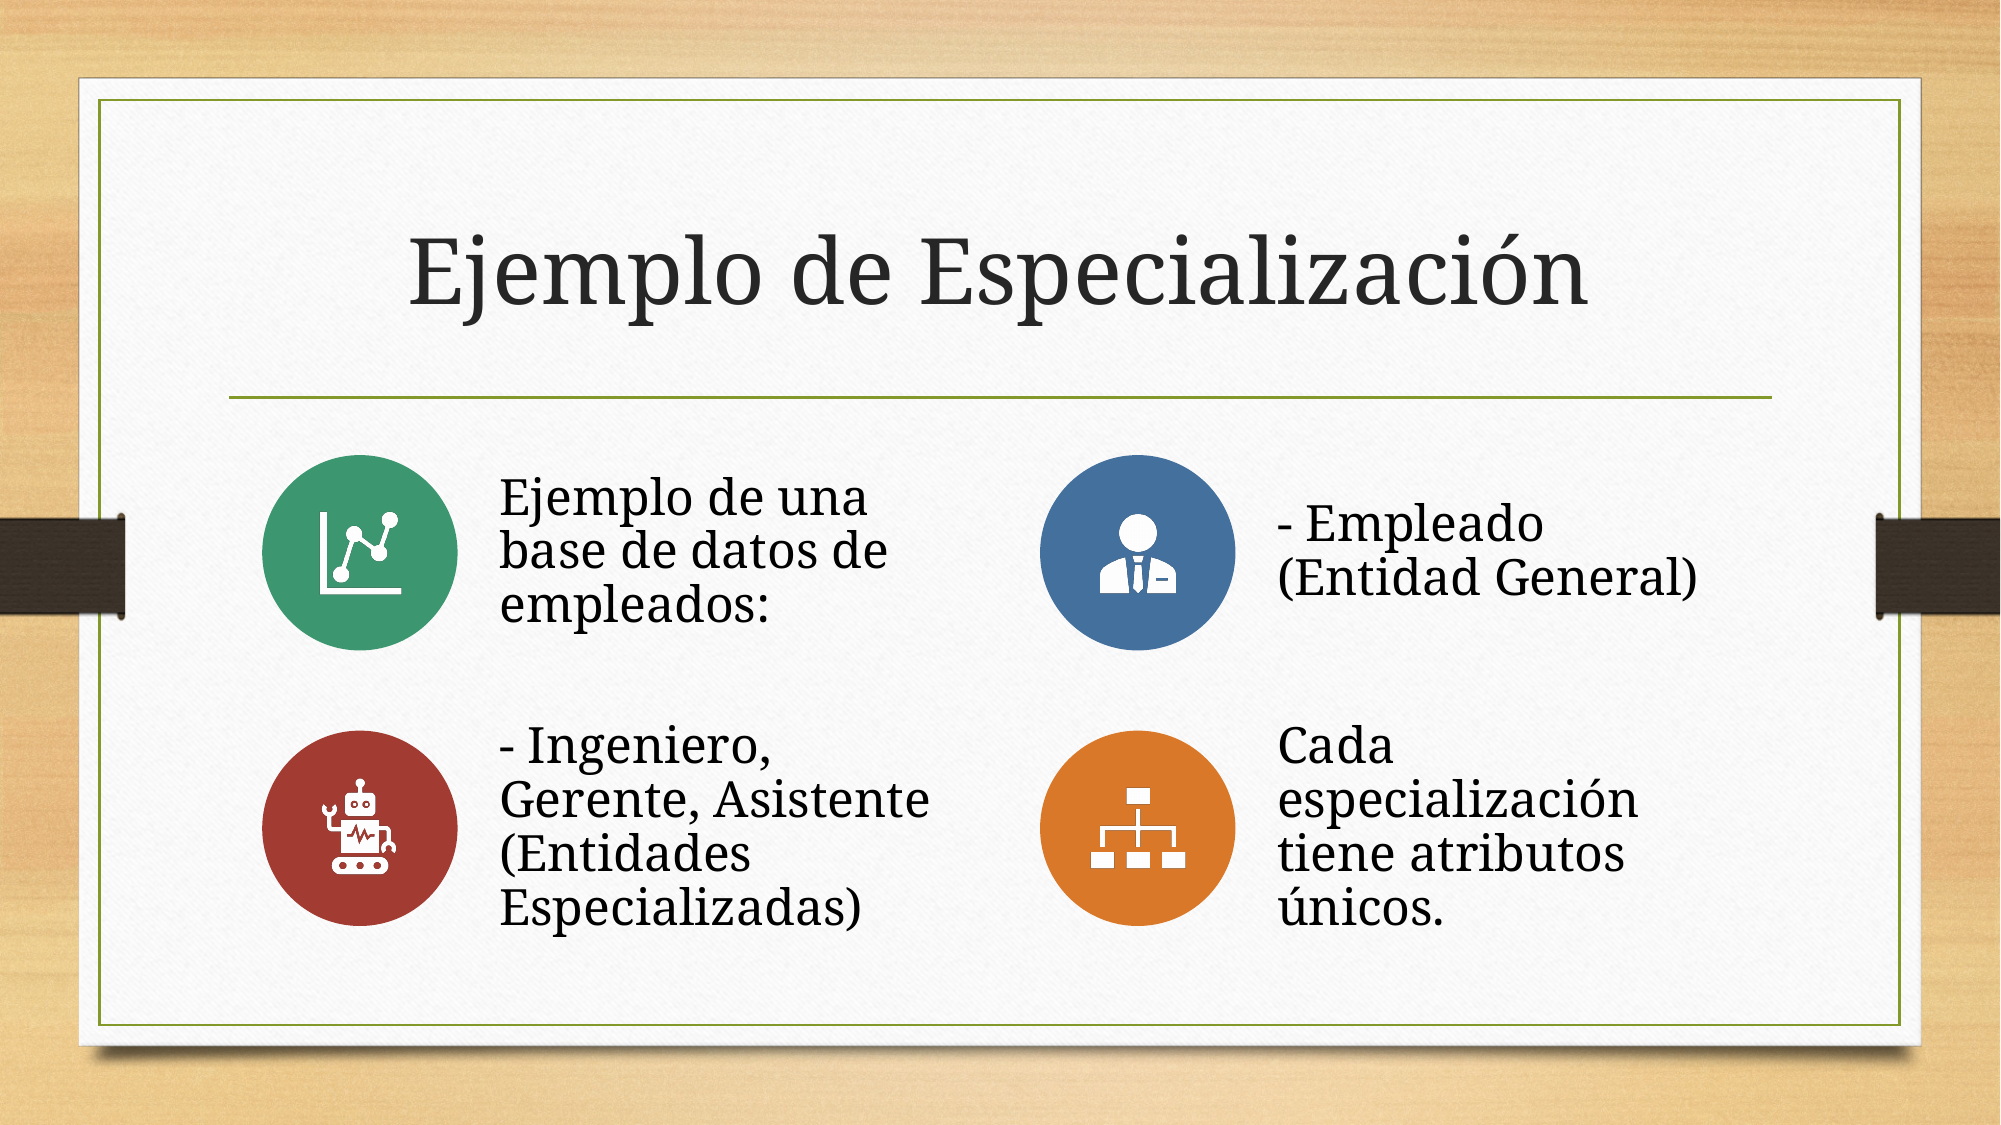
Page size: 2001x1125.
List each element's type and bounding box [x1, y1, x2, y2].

text_box [0, 0, 2000, 1125]
text_box [212, 454, 1788, 927]
